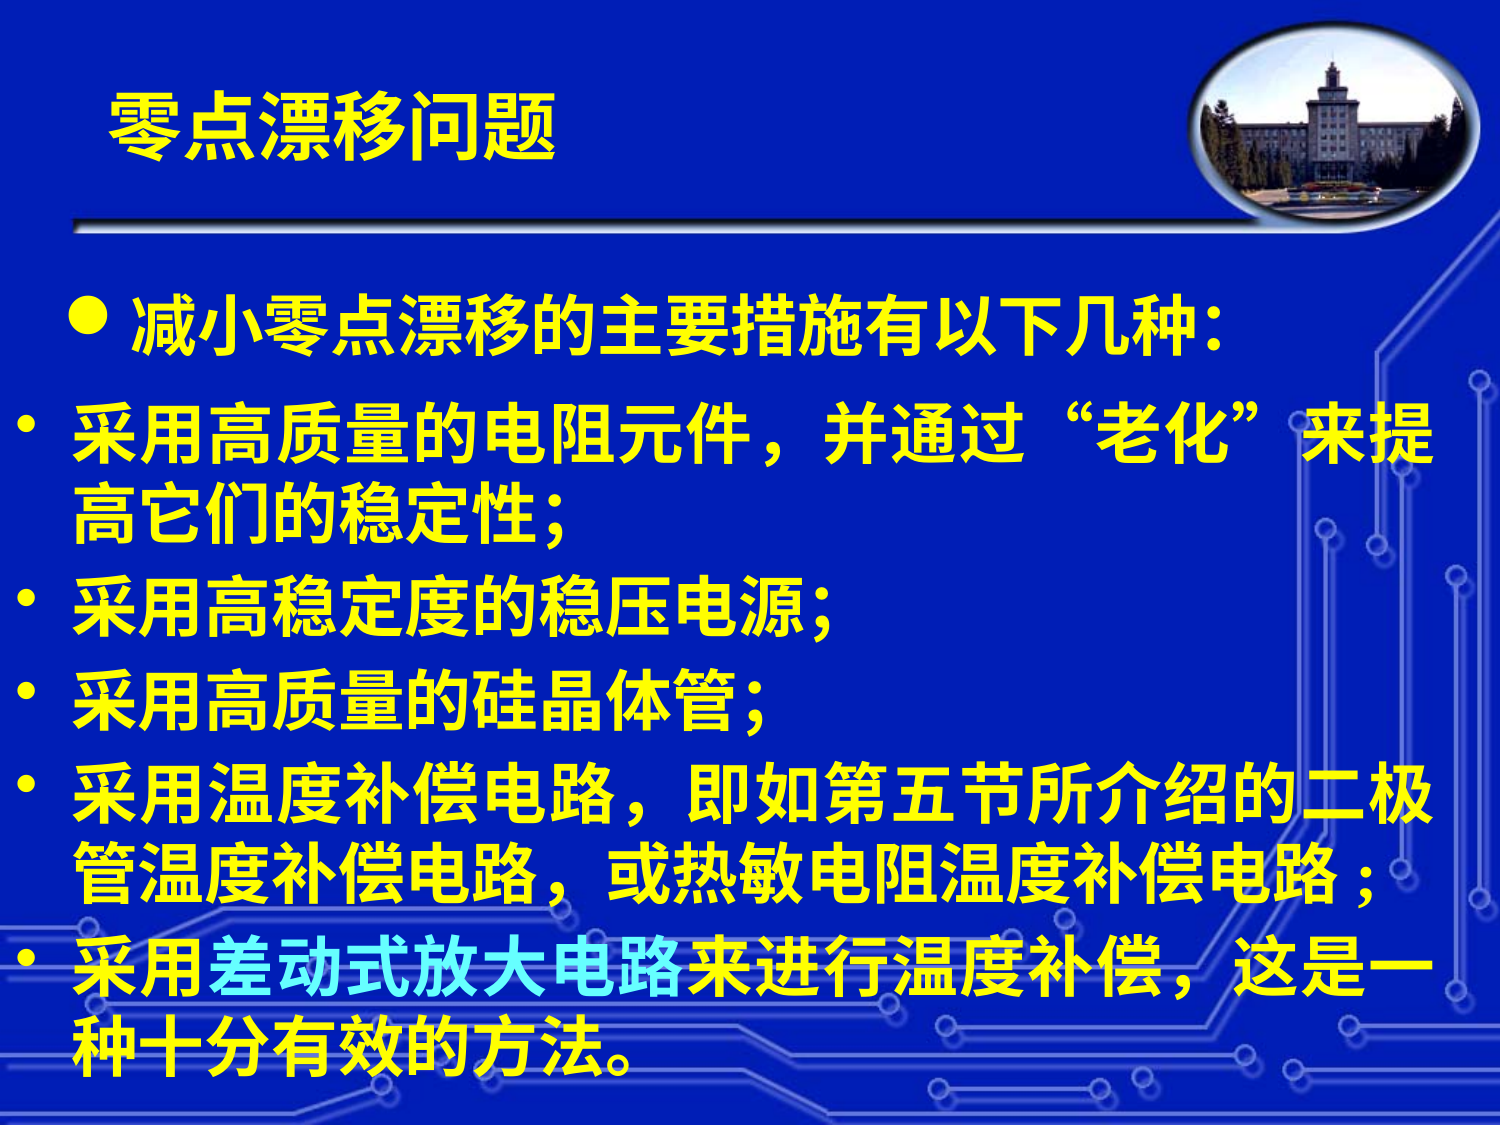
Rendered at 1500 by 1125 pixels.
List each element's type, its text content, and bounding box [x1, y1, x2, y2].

picture [0, 0, 1500, 1125]
list 采用高质量的电阻元件，并通过“老化”来提高它们的稳定性； 采用高稳定度的稳压电源； 采用高质量的硅晶体管； 采用温度补偿电路，即如第五节所介绍的二极管温度补偿电路，或热敏电阻温度补偿电路; 采用差动式放大电路来进行温度补偿，这是一种十分有效的方法。 [0, 384, 1452, 1097]
text_box 零点漂移问题 [92, 31, 979, 219]
title 减小零点漂移的主要措施有以下几种： [48, 230, 1399, 384]
